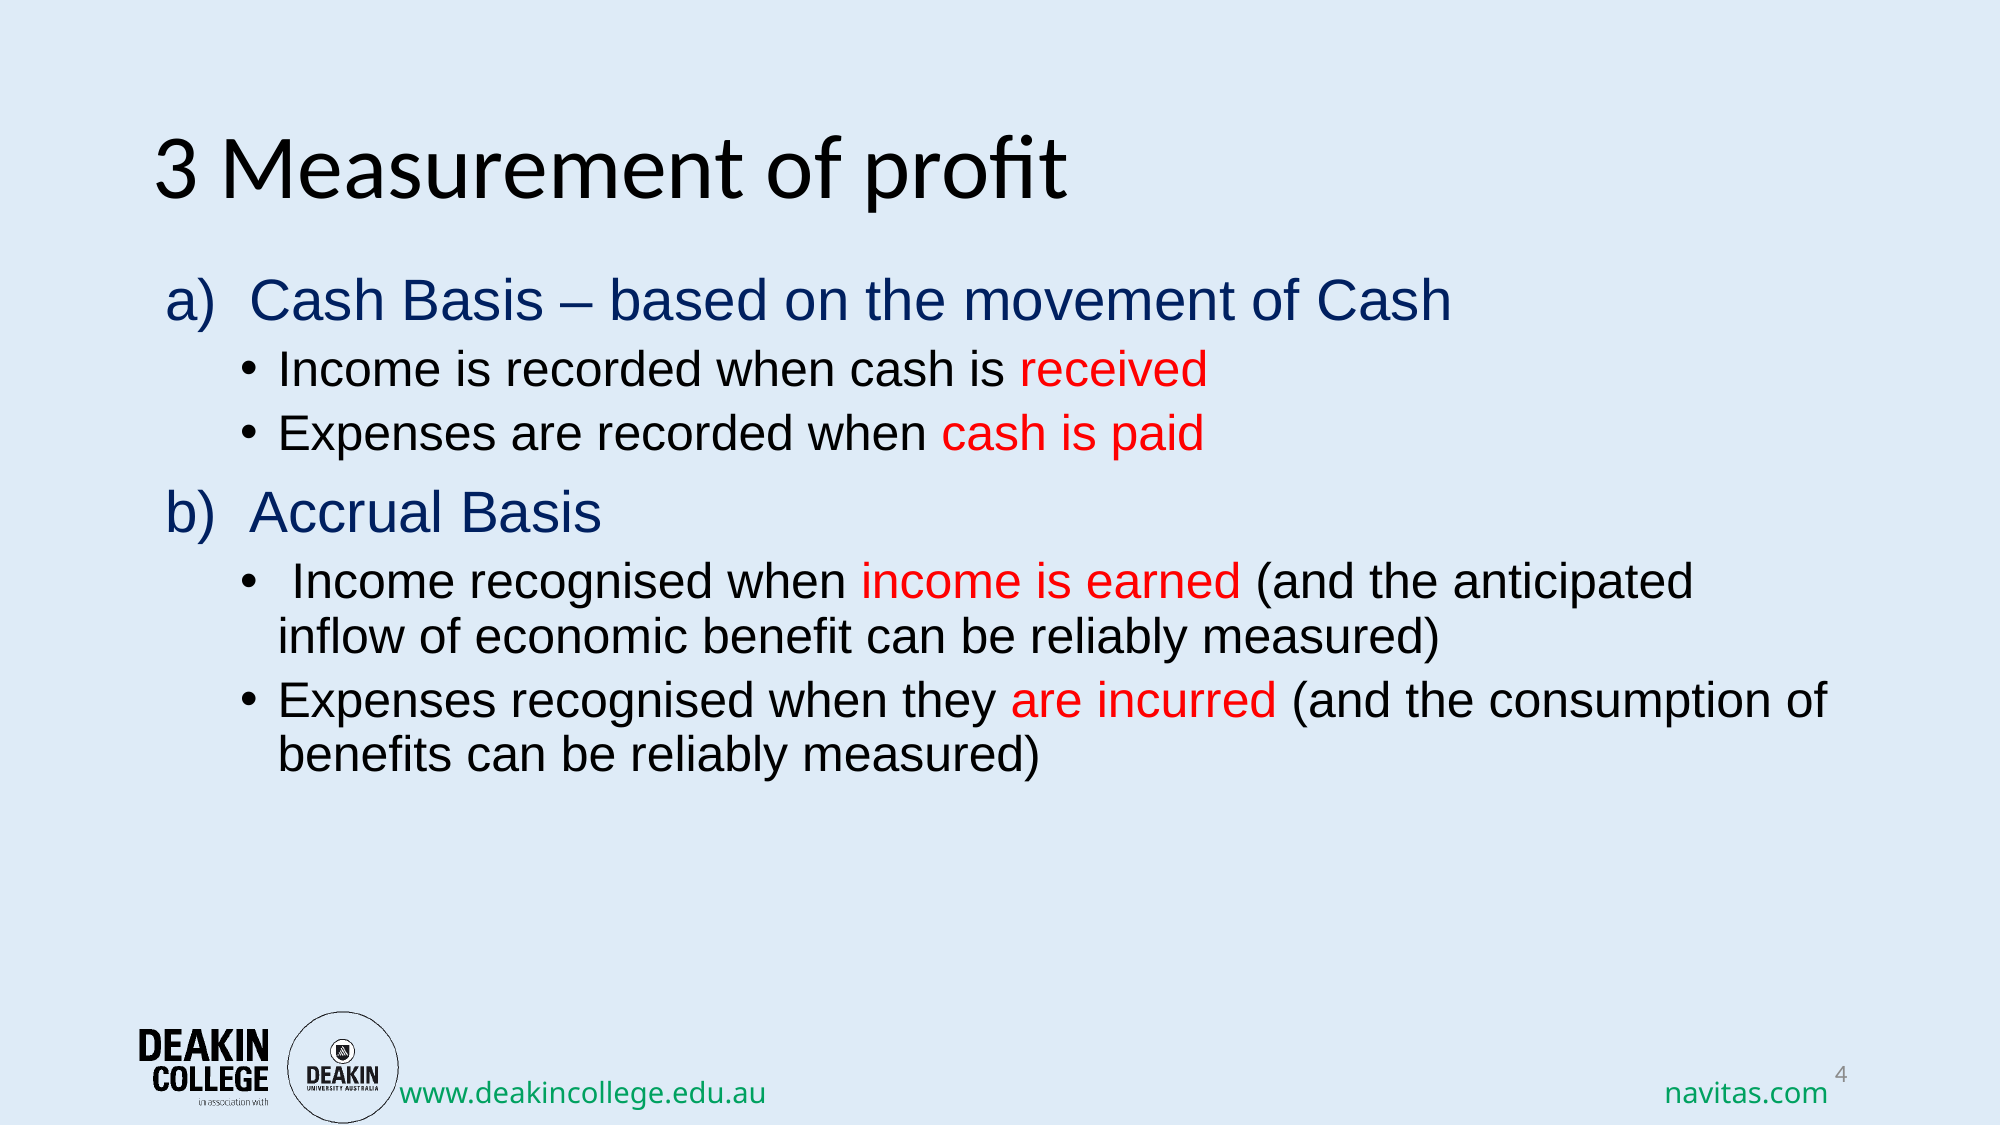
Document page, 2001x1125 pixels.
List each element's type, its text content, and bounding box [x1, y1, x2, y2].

picture [137, 1009, 400, 1125]
title 3 Measurement of profit [137, 59, 1863, 278]
list Cash Basis – based on the movement of Cash Income is recorded when cash is received Expenses are recorded when cash is paid Accrual Basis Income recognised when income is earned (and the anticipated inflow of economic benefit can be reliably measured) Expenses recognised when they are incurred (and the consumption of benefits can be reliably measured) [150, 262, 1850, 991]
slide_number 4 [1412, 1042, 1863, 1103]
